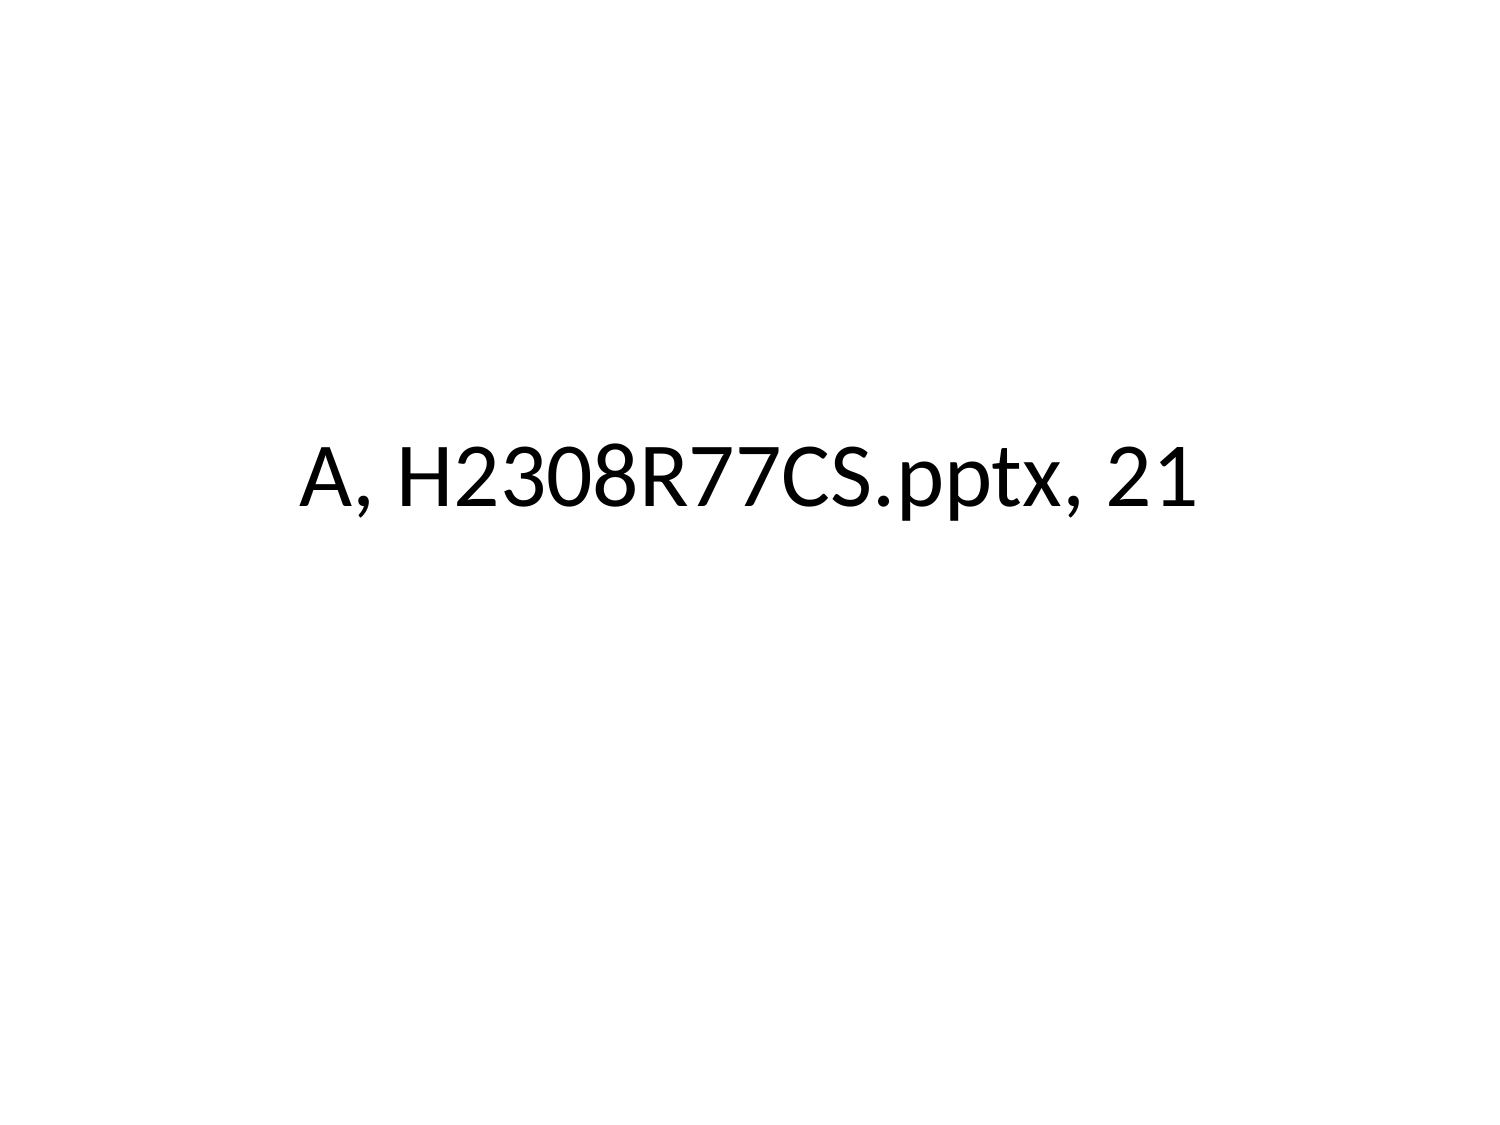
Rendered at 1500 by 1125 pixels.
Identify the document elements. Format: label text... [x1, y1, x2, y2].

title A, H2308R77CS.pptx, 21 [112, 349, 1388, 591]
